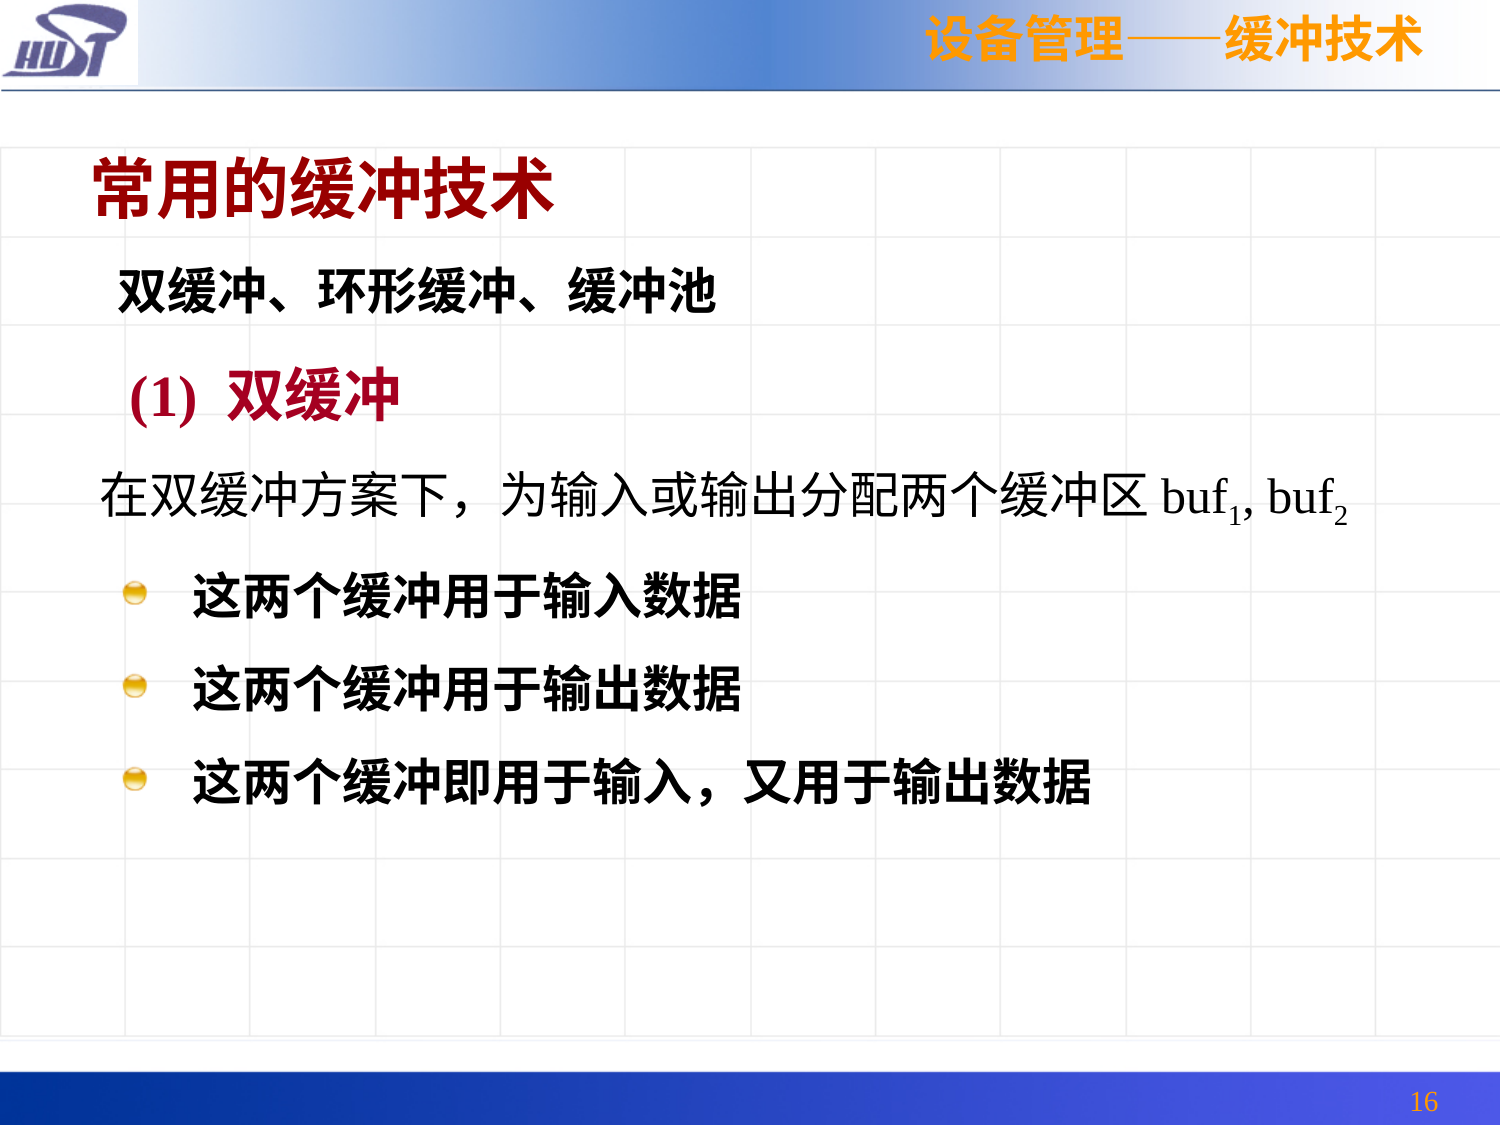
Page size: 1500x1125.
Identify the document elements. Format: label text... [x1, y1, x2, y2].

text_box 常用的缓冲技术 双缓冲、环形缓冲、缓冲池 (1) 双缓冲 在双缓冲方案下，为输入或输出分配两个缓冲区buf1, buf2 这两个缓冲用于输入数据 这两个缓冲用于输出数据 这两个缓冲即用于输入，又用于输出数据 [28, 115, 1468, 818]
text_box 16 [1393, 1067, 1455, 1125]
picture [0, 0, 1500, 1125]
text_box 设备管理——缓冲技术 [62, 6, 1440, 76]
